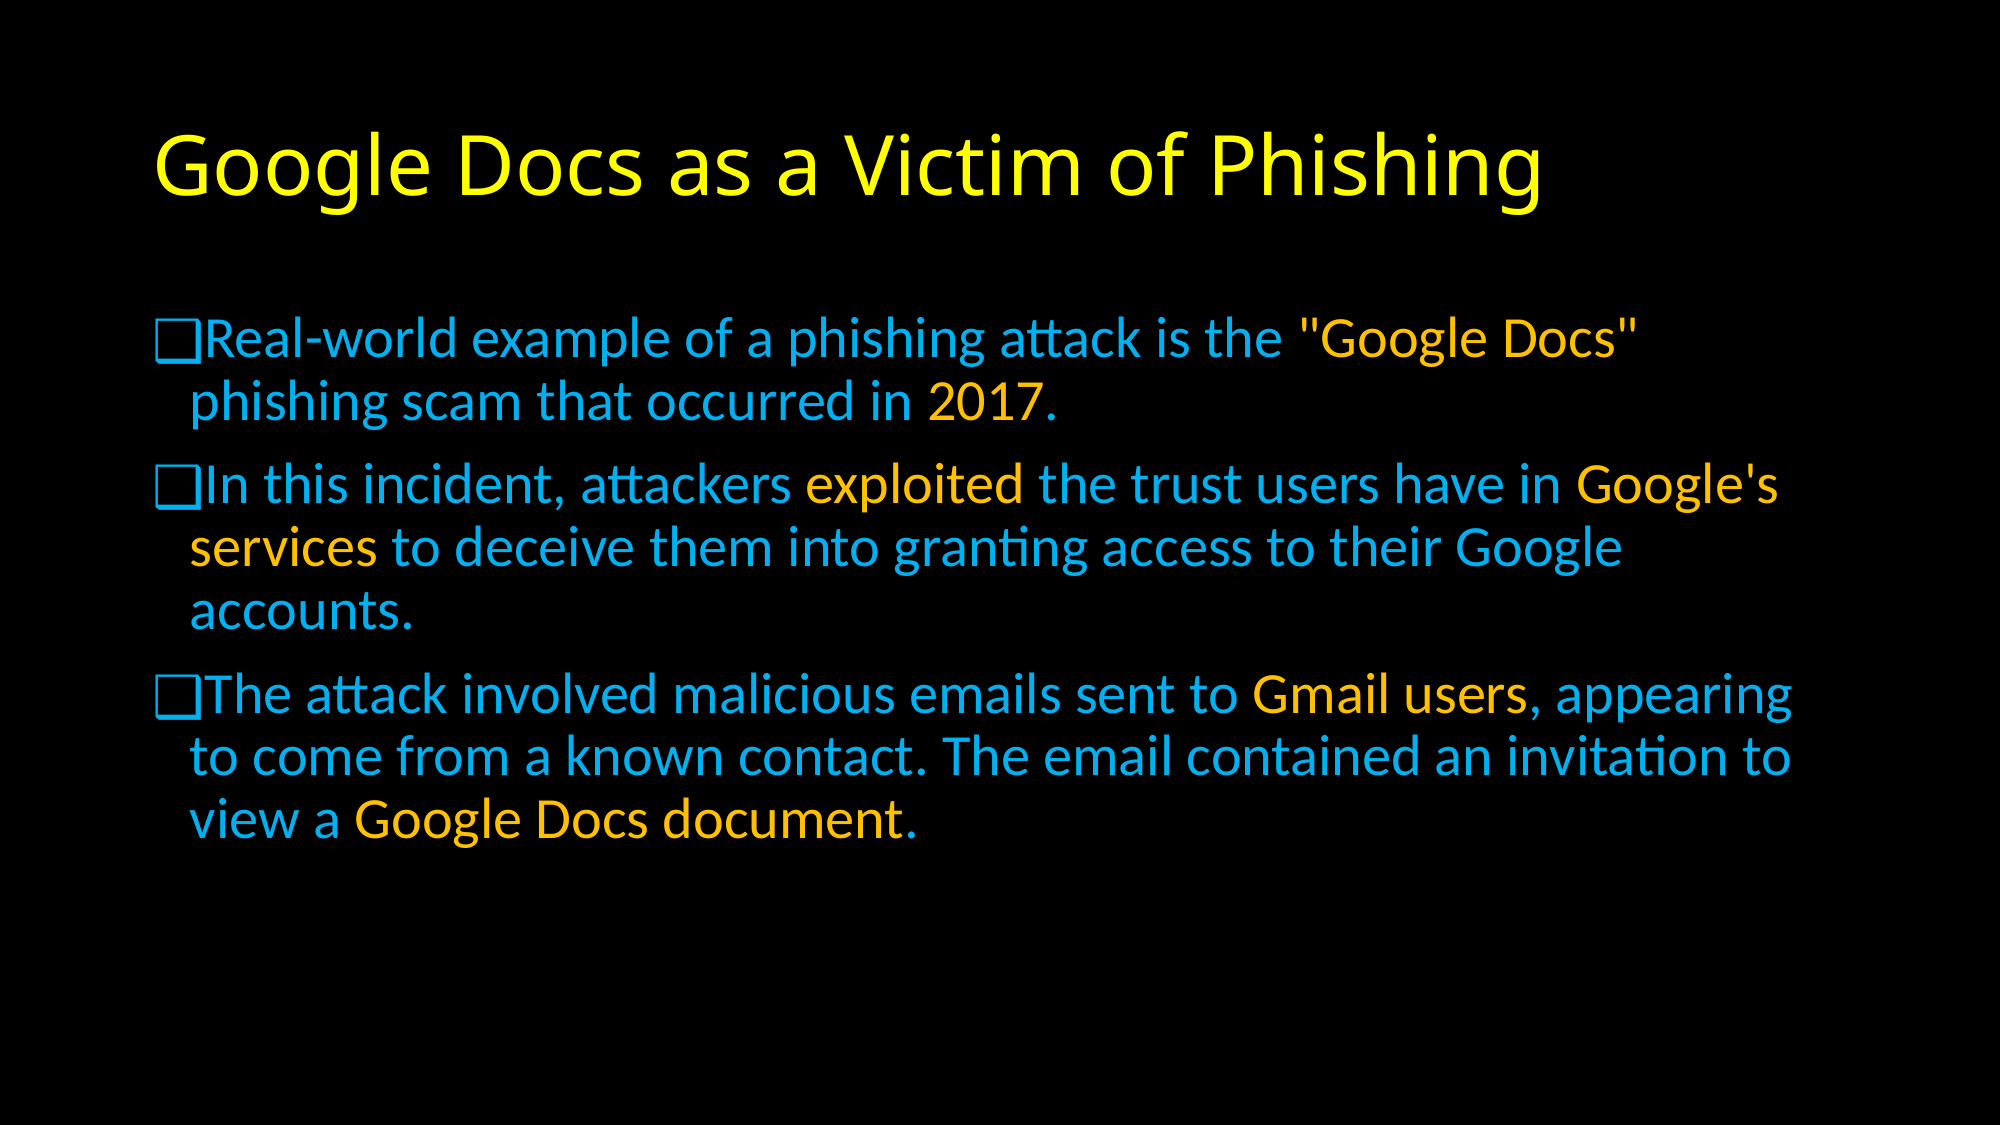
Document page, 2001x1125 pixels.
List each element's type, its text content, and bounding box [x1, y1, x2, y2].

title Google Docs as a Victim of Phishing [137, 59, 1863, 278]
list Real-world example of a phishing attack is the "Google Docs" phishing scam that occurred in 2017. In this incident, attackers exploited the trust users have in Google's services to deceive them into granting access to their Google accounts. The attack involved malicious emails sent to Gmail users, appearing to come from a known contact. The email contained an invitation to view a Google Docs document. [137, 299, 1863, 1014]
